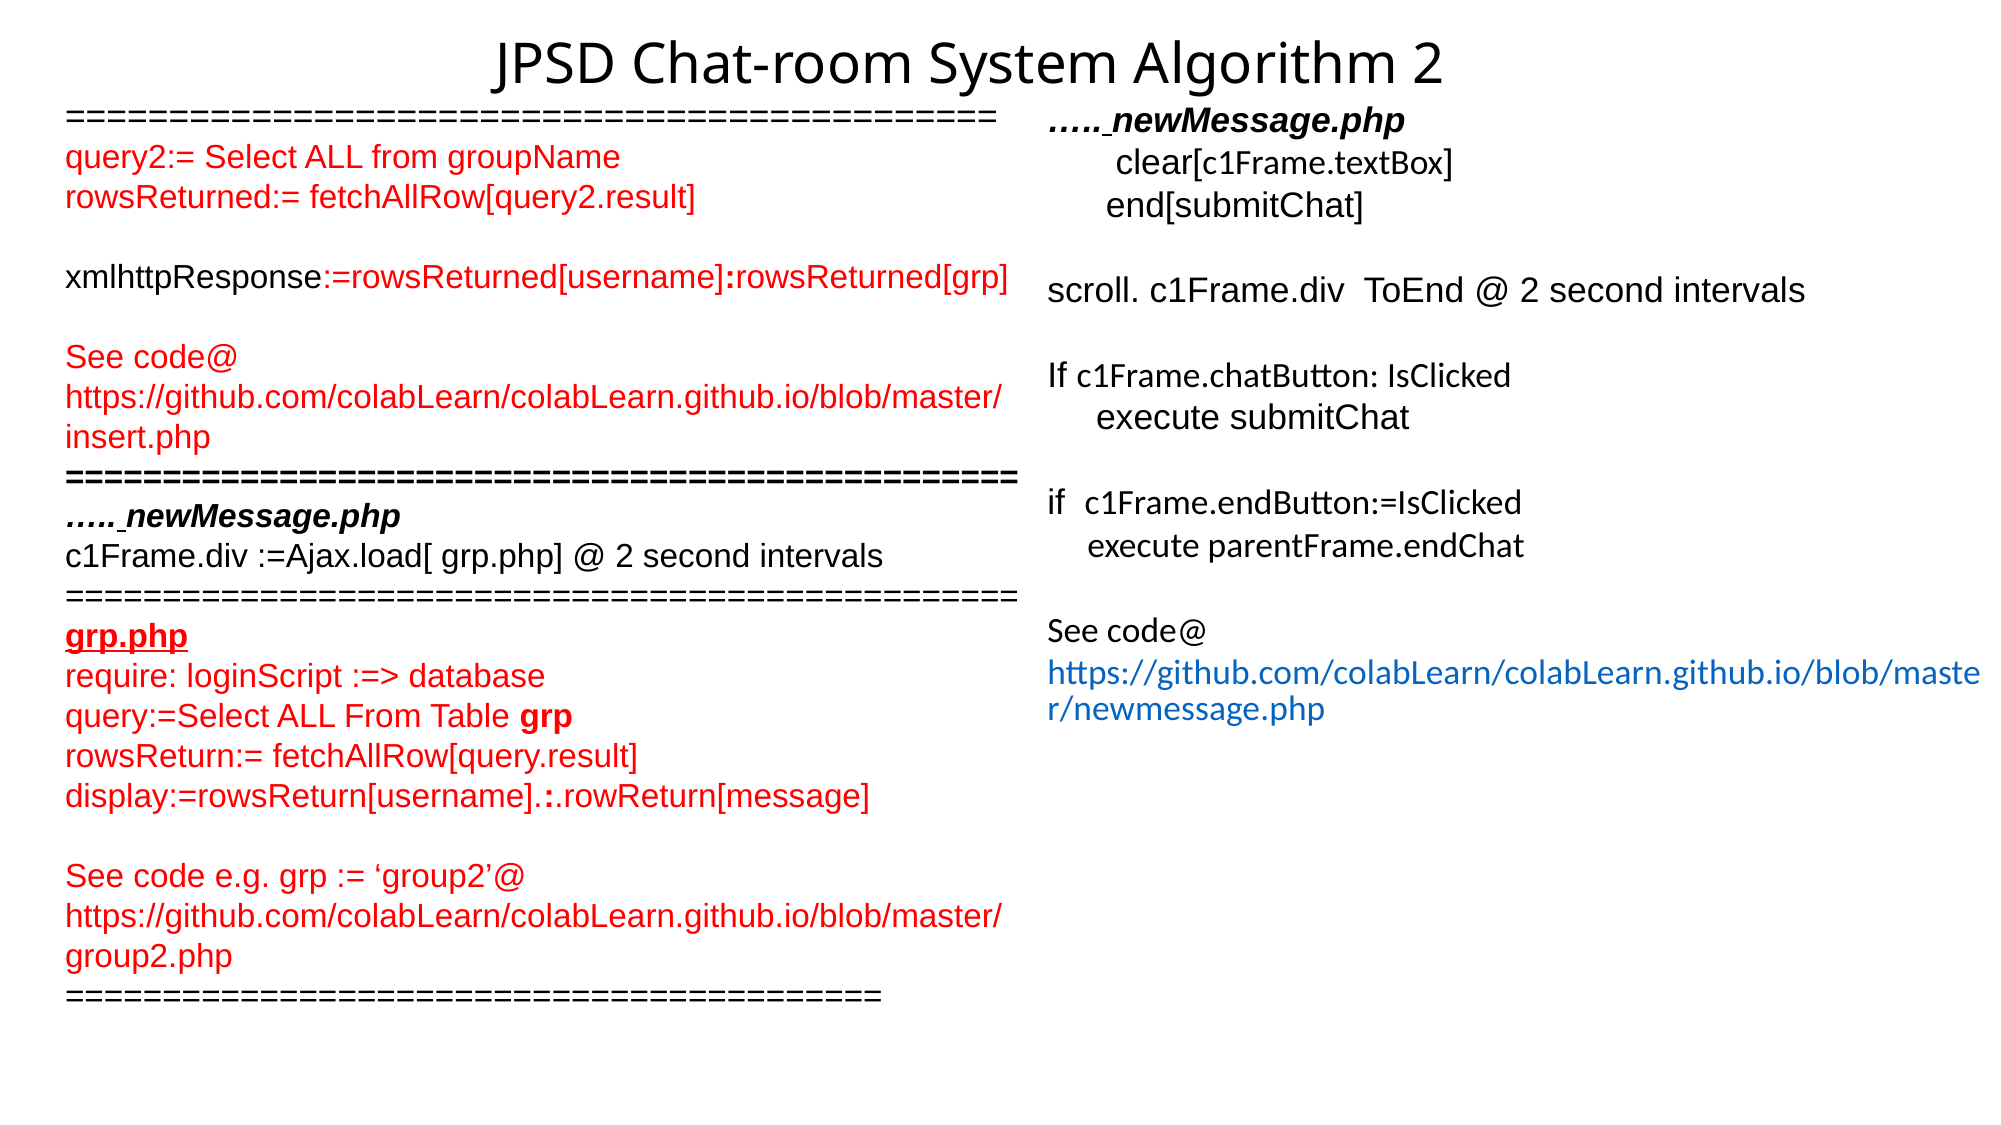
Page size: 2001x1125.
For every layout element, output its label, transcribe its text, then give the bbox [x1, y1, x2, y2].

text_box ============================================= query2:= Select ALL from groupName rowsReturned:= fetchAllRow[query2.result] xmlhttpResponse:=rowsReturned[username]:rowsReturned[grp] See code@ https://github.com/colabLearn/colabLearn.github.io/blob/master/insert.php ================================================= ….. newMessage.php c1Frame.div :=Ajax.load[ grp.php] @ 2 second intervals ================================================= grp.php require: loginScript :=> database query:=Select ALL From Table grp rowsReturn:= fetchAllRow[query.result] display:=rowsReturn[username].:.rowReturn[message] See code e.g. grp := ‘group2’@ https://github.com/colabLearn/colabLearn.github.io/blob/master/group2.php ========================================== [49, 85, 1038, 1061]
text_box JPSD Chat-room System Algorithm 2 [335, 12, 1606, 123]
text_box ….. newMessage.php clear[c1Frame.textBox] end[submitChat] scroll. c1Frame.div ToEnd @ 2 second intervals If c1Frame.chatButton: IsClicked execute submitChat if c1Frame.endButton:=IsClicked execute parentFrame.endChat See code@ https://github.com/colabLearn/colabLearn.github.io/blob/master/newmessage.php [1032, 89, 2000, 742]
